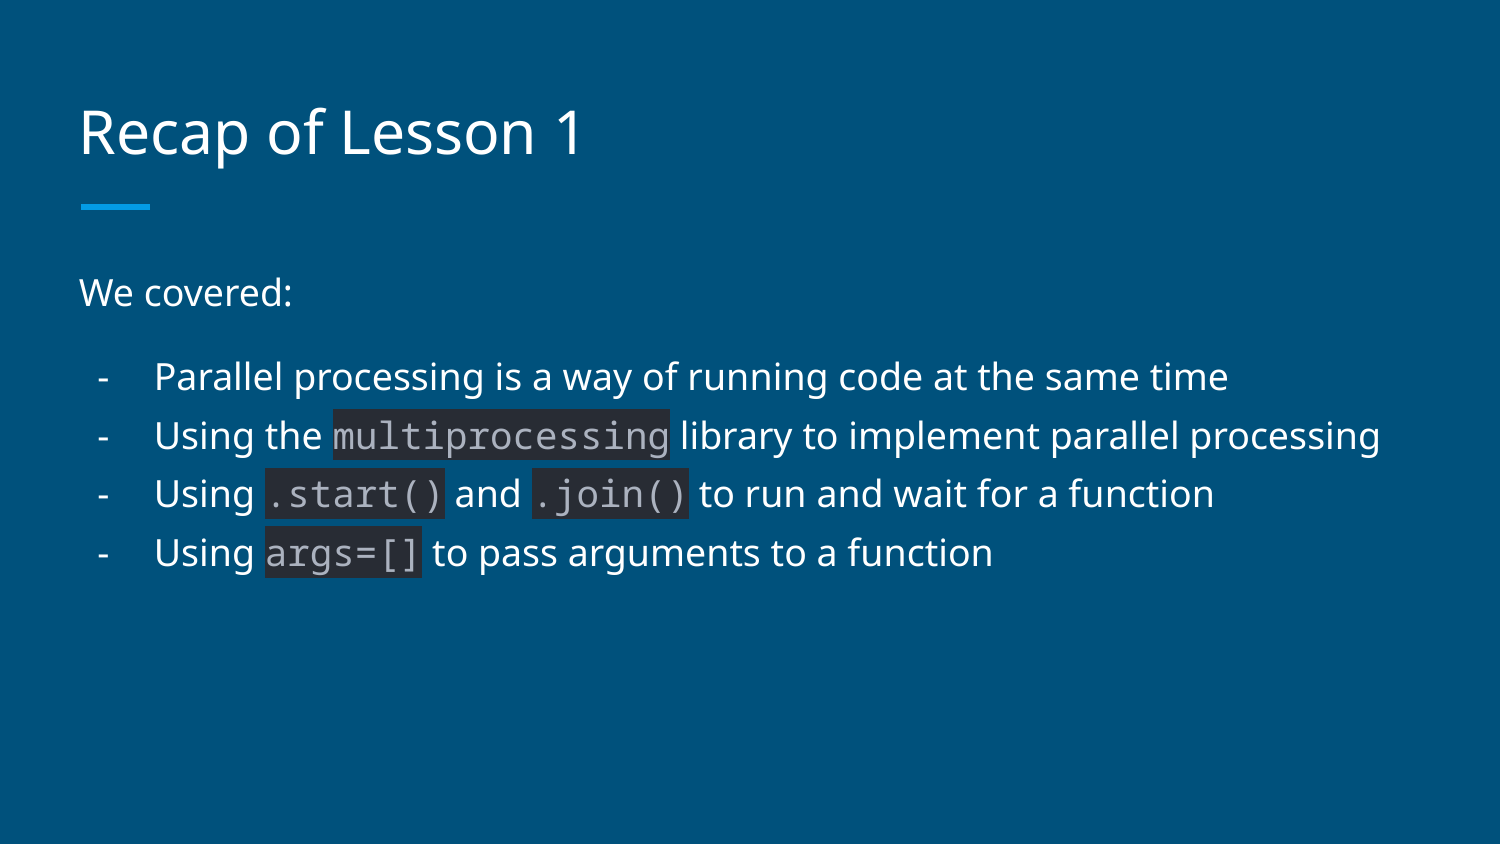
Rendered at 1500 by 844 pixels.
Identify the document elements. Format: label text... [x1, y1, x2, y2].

title Recap of Lesson 1 [63, 75, 1437, 188]
list We covered: Parallel processing is a way of running code at the same time Using the multiprocessing library to implement parallel processing Using .start() and .join() to run and wait for a function Using args=[] to pass arguments to a function [63, 244, 1437, 750]
